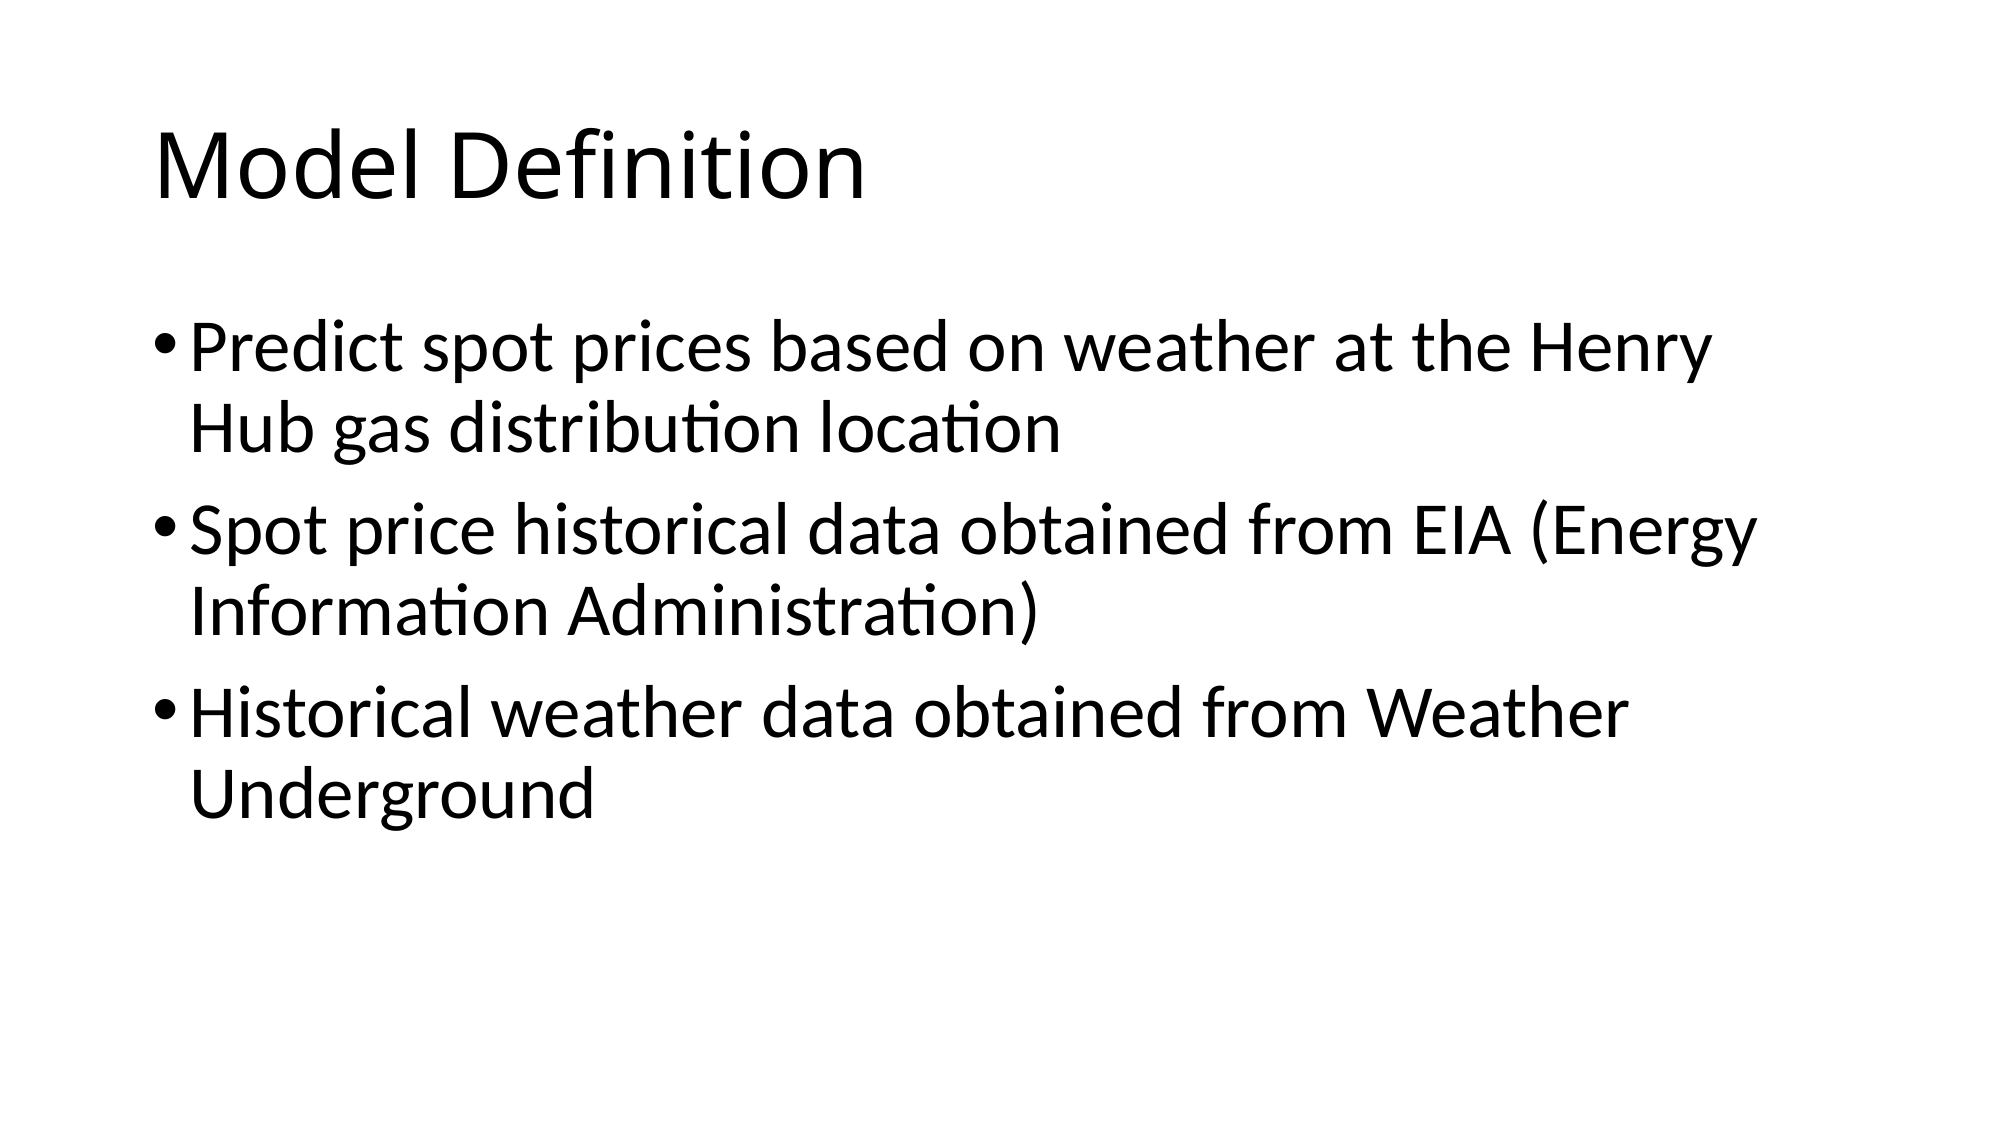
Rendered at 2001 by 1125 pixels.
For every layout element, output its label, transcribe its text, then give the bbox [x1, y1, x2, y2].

title Model Definition [137, 59, 1863, 278]
list Predict spot prices based on weather at the Henry Hub gas distribution location Spot price historical data obtained from EIA (Energy Information Administration) Historical weather data obtained from Weather Underground [137, 299, 1863, 1014]
